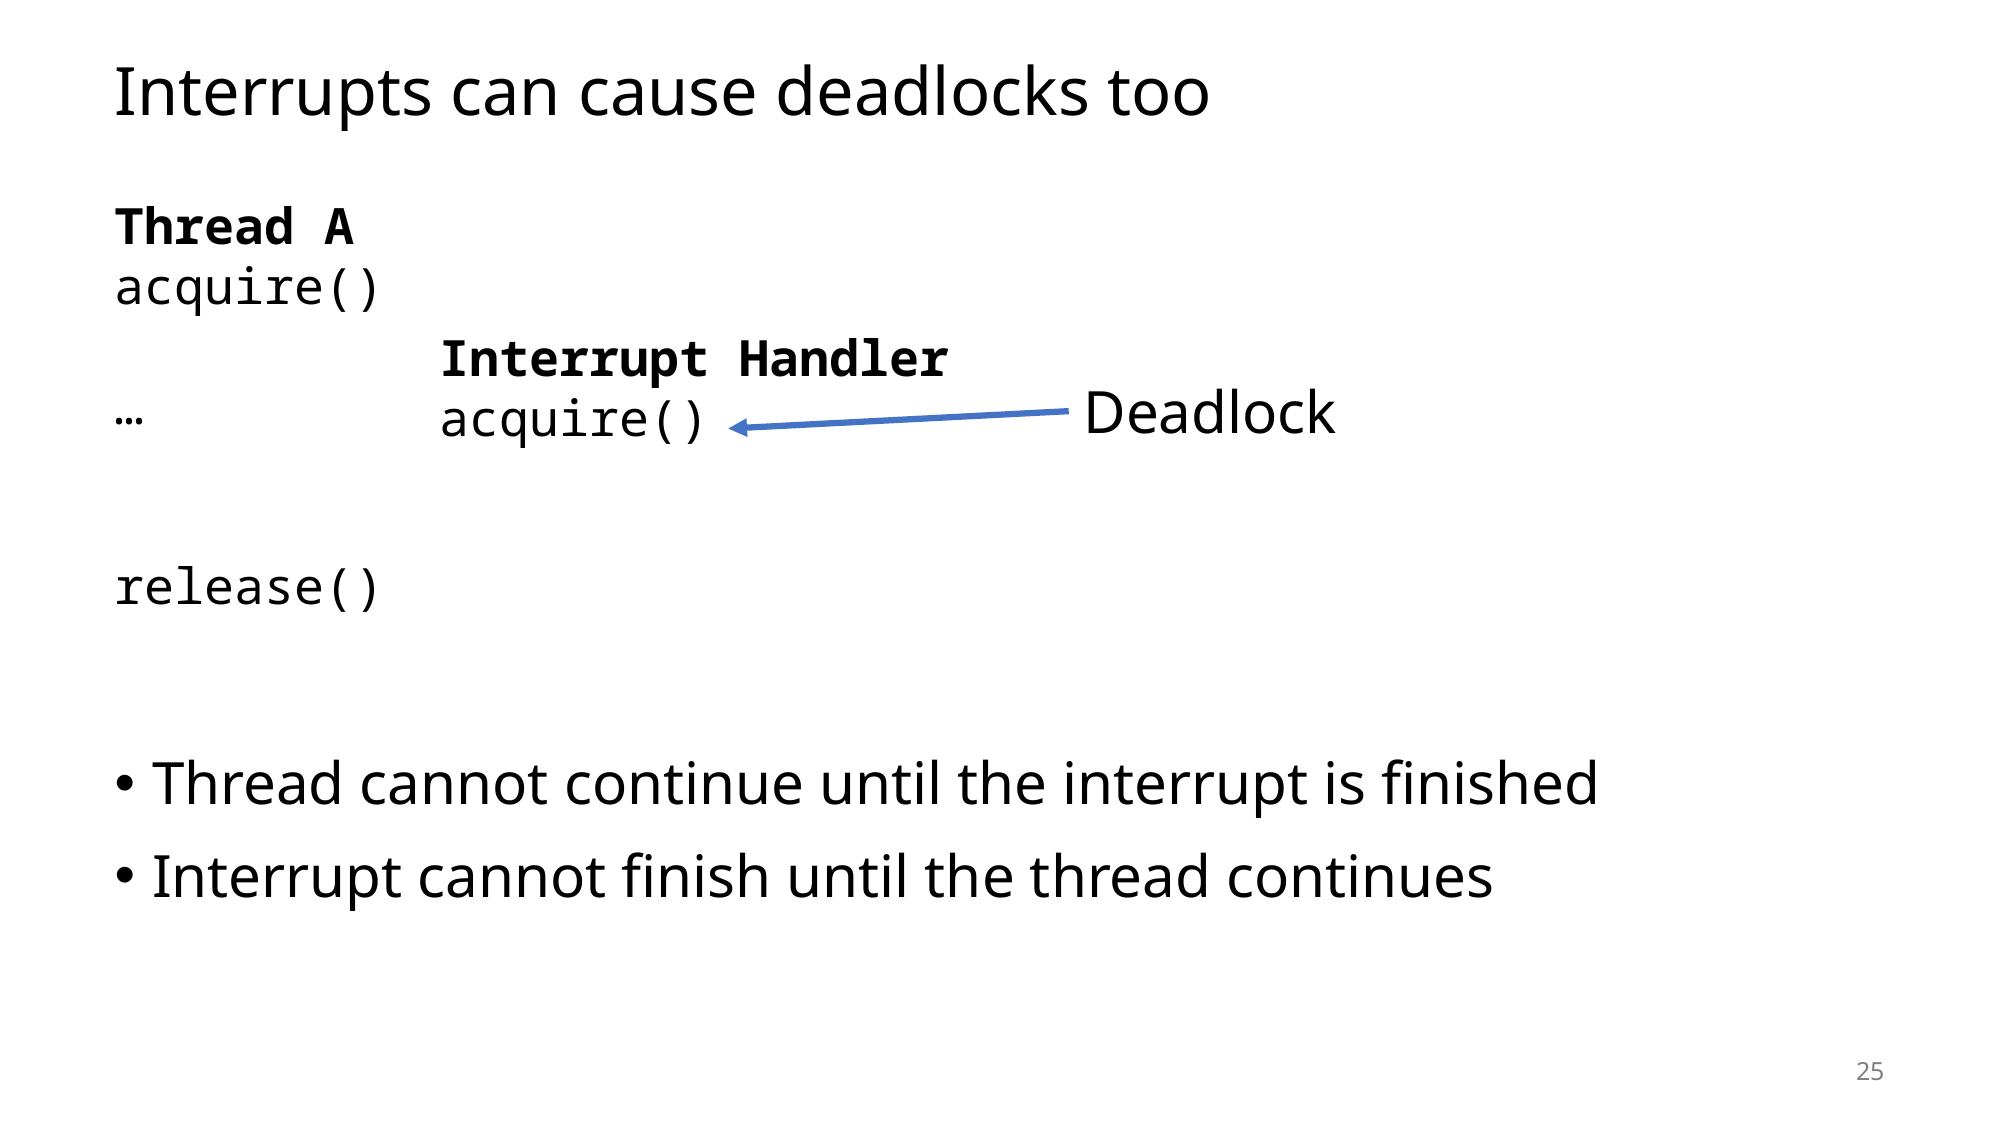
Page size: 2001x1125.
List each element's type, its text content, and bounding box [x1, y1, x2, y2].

list Thread cannot continue until the interrupt is finished Interrupt cannot finish until the thread continues [99, 187, 1900, 1013]
text_box Thread A acquire() … release() [99, 187, 707, 623]
text_box Interrupt Handler acquire() [424, 318, 1032, 454]
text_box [728, 411, 1069, 429]
title Interrupts can cause deadlocks too [99, 37, 1900, 150]
text_box Deadlock [1068, 368, 1604, 453]
slide_number 25 [1749, 1042, 1900, 1103]
